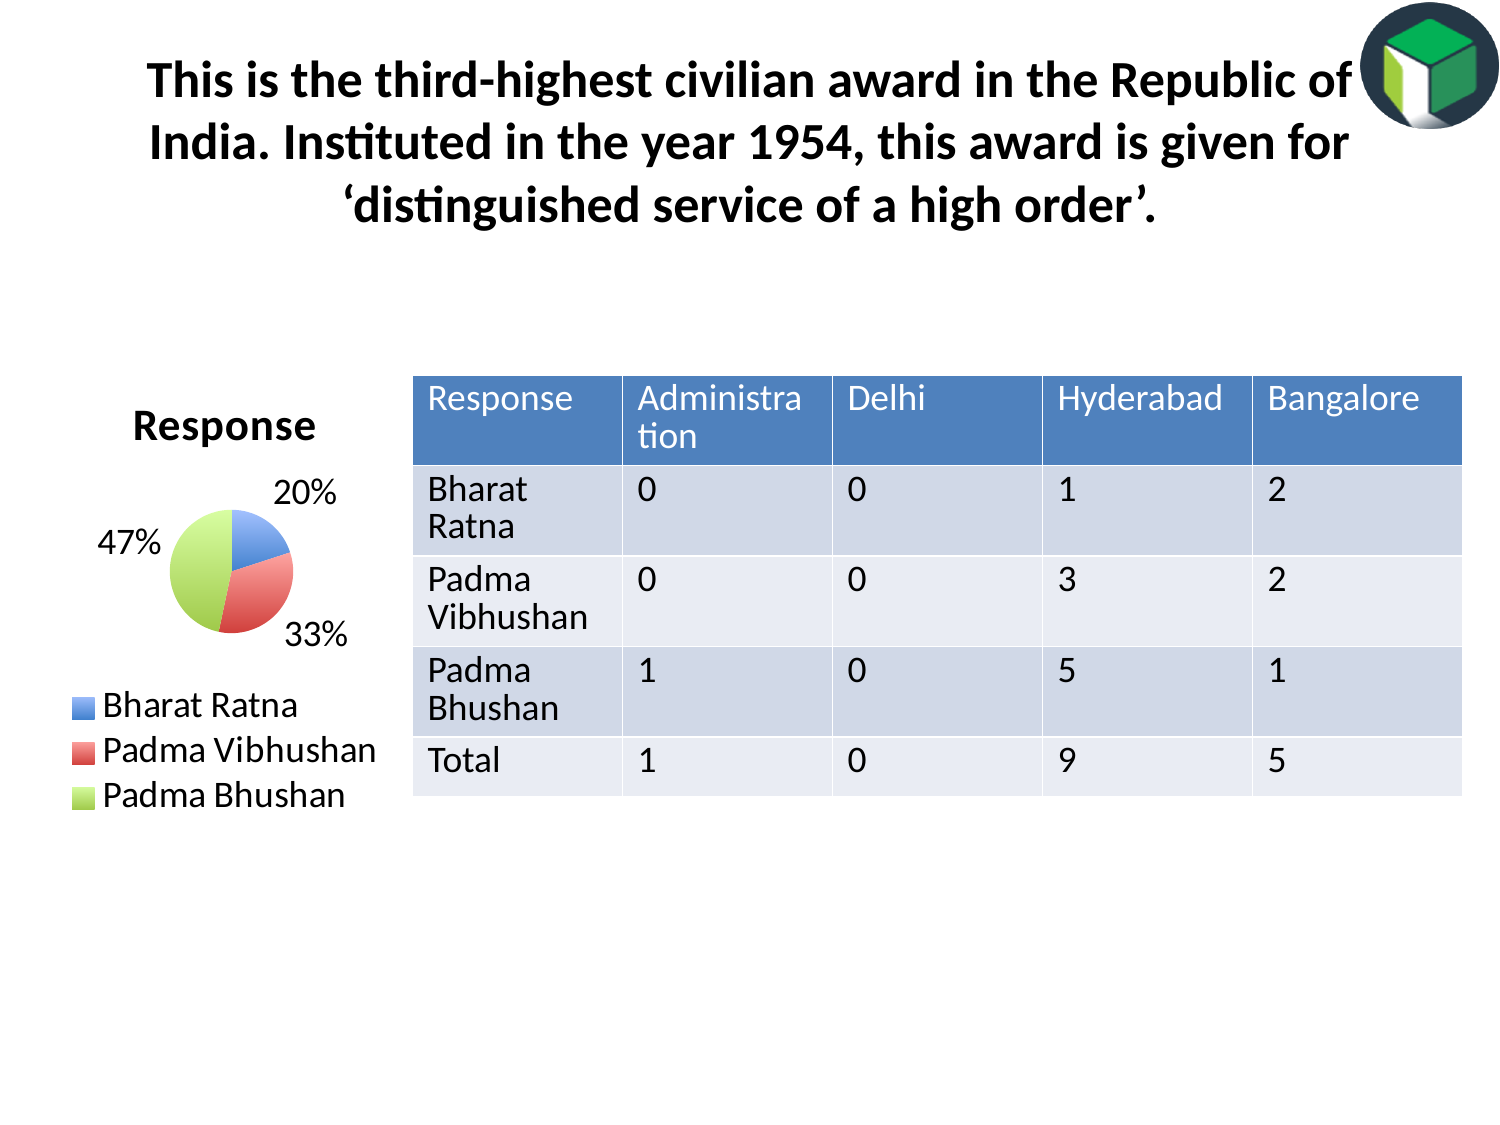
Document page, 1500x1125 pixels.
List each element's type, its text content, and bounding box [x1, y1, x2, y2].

table_cell 1 [623, 738, 832, 796]
table_cell Total [454, 738, 622, 796]
title This is the third-highest civilian award in the Republic of India. Instituted in the year 1954, this award is given for ‘distinguished service of a high order’. [75, 45, 1425, 233]
table_header Hyderabad [1043, 376, 1252, 465]
table_cell 0 [623, 557, 832, 646]
table_cell 0 [833, 647, 1042, 736]
table_cell 0 [833, 738, 1042, 796]
table_header Delhi [833, 376, 1042, 465]
chart [0, 374, 451, 826]
table_cell 0 [833, 557, 1042, 646]
table_cell Padma Vibhushan [454, 557, 622, 646]
picture [1360, 2, 1499, 130]
table_header Administration [623, 376, 832, 465]
table_cell Padma Bhushan [454, 647, 622, 736]
table_cell 9 [1043, 738, 1252, 796]
table_cell 3 [1043, 557, 1252, 646]
table_header Response [452, 376, 622, 465]
table_cell 0 [833, 466, 1042, 555]
table_cell 1 [1253, 647, 1462, 736]
table_cell 5 [1043, 647, 1252, 736]
table_cell 0 [623, 466, 832, 555]
table_cell Bharat Ratna [454, 466, 622, 555]
table_cell 5 [1253, 738, 1462, 796]
table_header Bangalore [1253, 376, 1462, 465]
table_cell 2 [1253, 466, 1462, 555]
table_cell 2 [1253, 557, 1462, 646]
table_cell 1 [623, 647, 832, 736]
table_cell 1 [1043, 466, 1252, 555]
